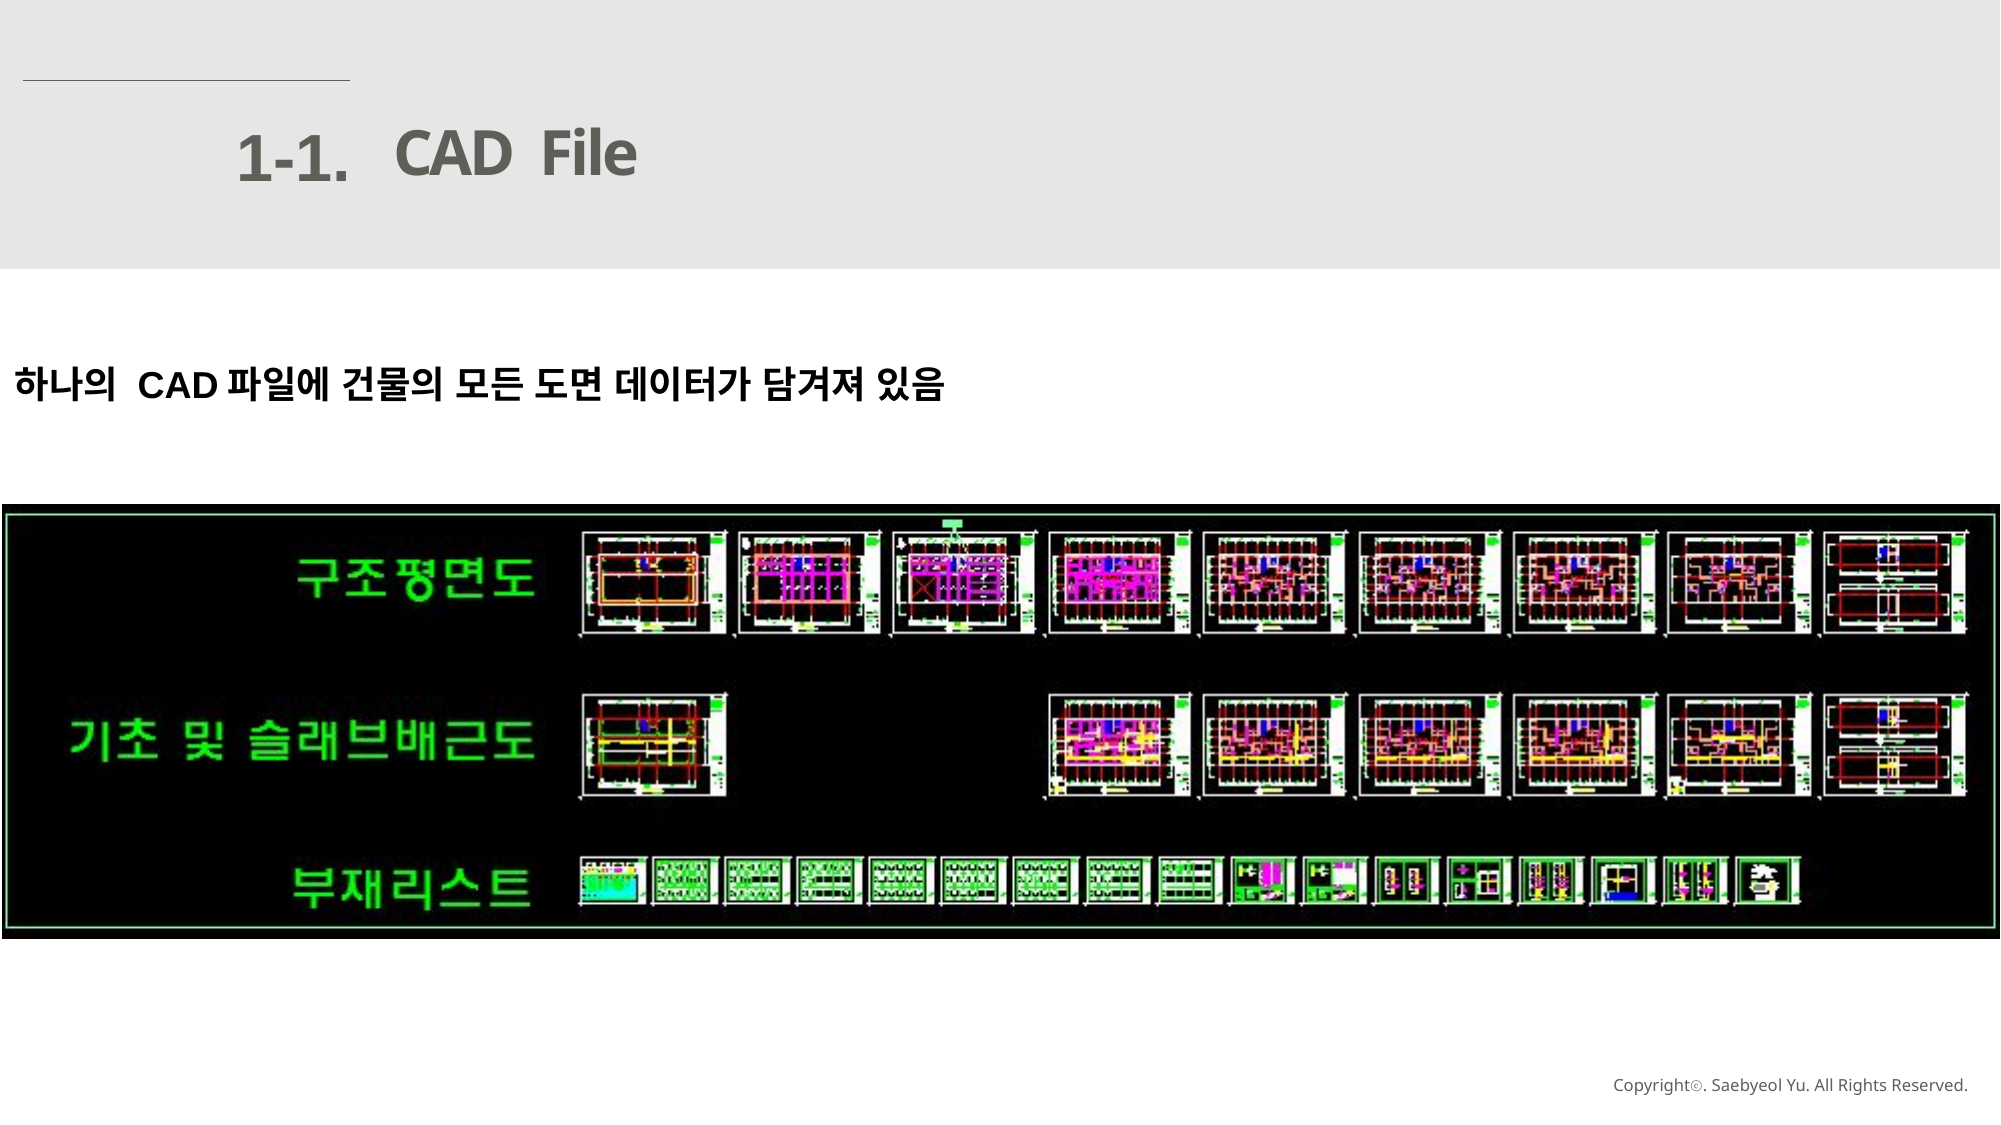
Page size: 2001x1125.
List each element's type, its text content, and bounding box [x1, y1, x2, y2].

text_box 하나의 CAD파일에 건물의 모든 도면 데이터가 담겨져 있음 [0, 303, 2000, 465]
picture [2, 504, 2000, 939]
text_box 1-1. [221, 106, 366, 202]
text_box [0, 0, 2000, 270]
text_box CAD File [378, 105, 655, 196]
